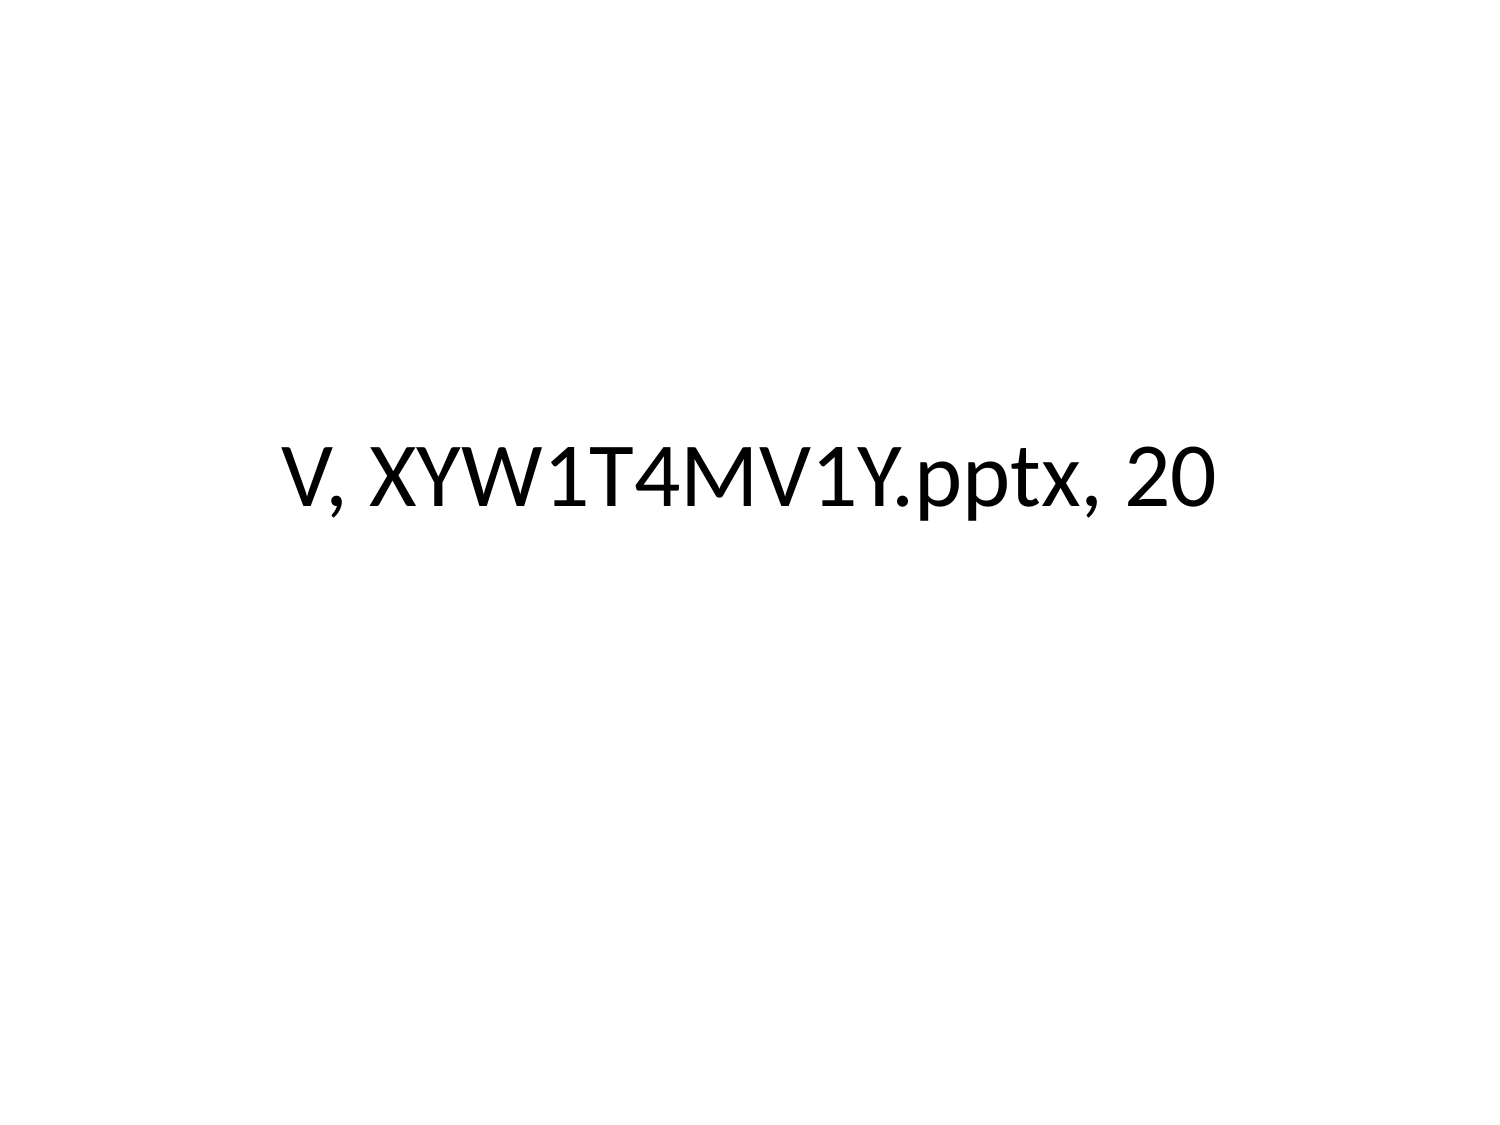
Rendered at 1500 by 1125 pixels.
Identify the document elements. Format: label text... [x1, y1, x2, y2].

title V, XYW1T4MV1Y.pptx, 20 [112, 349, 1388, 591]
